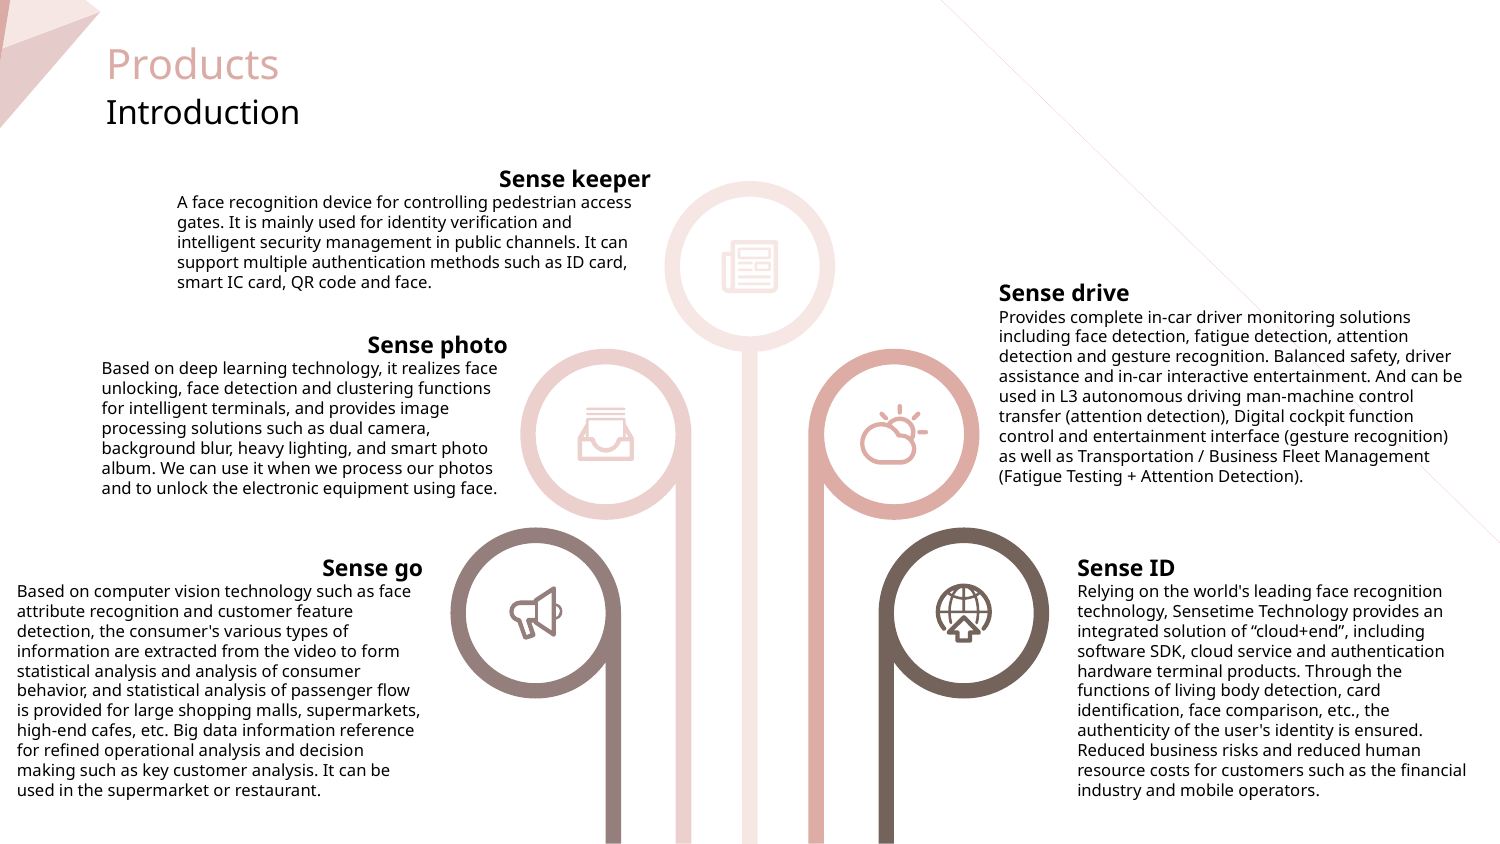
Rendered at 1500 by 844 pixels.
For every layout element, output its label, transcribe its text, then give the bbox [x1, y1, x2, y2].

text_box Sense drive Provides complete in-car driver monitoring solutions including face detection, fatigue detection, attention detection and gesture recognition. Balanced safety, driver assistance and in-car interactive entertainment. And can be used in L3 autonomous driving man-machine control transfer (attention detection), Digital cockpit function control and entertainment interface (gesture recognition) as well as Transportation / Business Fleet Management (Fatigue Testing + Attention Detection). [1229, 278, 1466, 487]
text_box [808, 348, 980, 844]
text_box Sense keeper A face recognition device for controlling pedestrian access gates. It is mainly used for identity verification and intelligent security management in public channels. It can support multiple authentication methods such as ID card, smart IC card, QR code and face. [177, 164, 652, 292]
text_box Introduction [91, 83, 325, 139]
text_box [860, 411, 921, 465]
text_box [450, 527, 622, 844]
text_box [577, 417, 634, 461]
text_box [664, 181, 836, 844]
text_box [509, 586, 563, 640]
text_box [585, 407, 626, 411]
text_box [0, 0, 101, 130]
text_box [585, 412, 626, 416]
text_box [935, 583, 992, 643]
text_box Sense drive Provides complete in-car driver monitoring solutions including face detection, fatigue detection, attention detection and gesture recognition. Balanced safety, driver assistance and in-car interactive entertainment. And can be used in L3 autonomous driving man-machine control transfer (attention detection), Digital cockpit function control and entertainment interface (gesture recognition) as well as Transportation / Business Fleet Management (Fatigue Testing + Attention Detection). [999, 278, 1441, 487]
text_box [721, 240, 779, 294]
text_box Sense photo Based on deep learning technology, it realizes face unlocking, face detection and clustering functions for intelligent terminals, and provides image processing solutions such as dual camera, background blur, heavy lighting, and smart photo album. We can use it when we process our photos and to unlock the electronic equipment using face. [101, 330, 508, 498]
text_box Products [101, 30, 306, 83]
text_box [520, 348, 692, 844]
text_box [878, 527, 1050, 844]
text_box Sense go Based on computer vision technology such as face attribute recognition and customer feature detection, the consumer's various types of information are extracted from the video to form statistical analysis and analysis of consumer behavior, and statistical analysis of passenger flow is provided for large shopping malls, supermarkets, high-end cafes, etc. Big data information reference for refined operational analysis and decision making such as key customer analysis. It can be used in the supermarket or restaurant. [16, 553, 424, 801]
text_box [917, 430, 929, 435]
text_box [897, 403, 902, 415]
text_box Sense ID Relying on the world's leading face recognition technology, Sensetime Technology provides an integrated solution of “cloud+end”, including software SDK, cloud service and authentication hardware terminal products. Through the functions of living body detection, card identification, face comparison, etc., the authenticity of the user's identity is ensured. Reduced business risks and reduced human resource costs for customers such as the financial industry and mobile operators. [1077, 553, 1477, 801]
